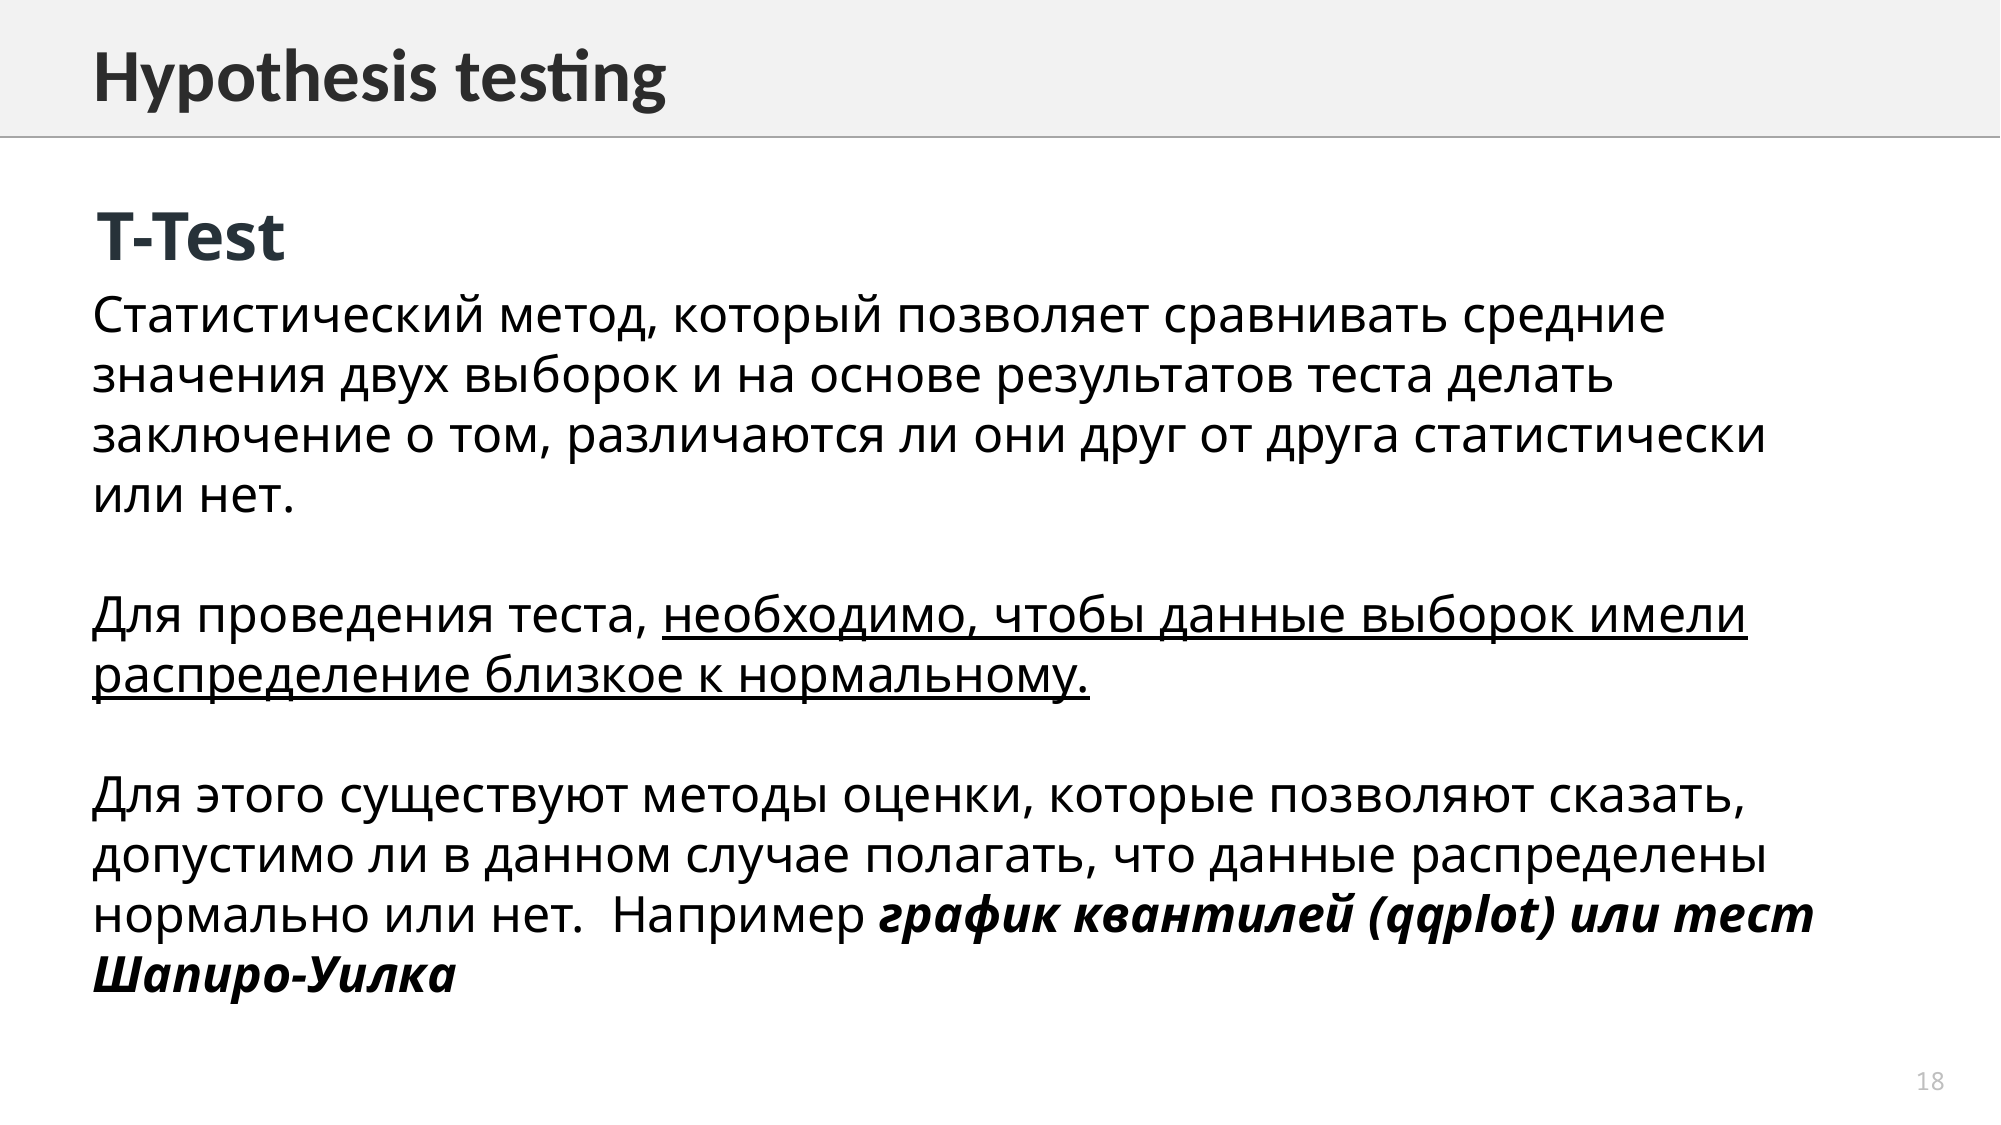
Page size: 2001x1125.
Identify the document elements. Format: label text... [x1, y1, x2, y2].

text_box T-Test [81, 186, 1627, 275]
text_box Hypothesis testing [78, 19, 1863, 124]
text_box Статистический метод, который позволяет сравнивать средние значения двух выборок и на основе результатов теста делать заключение о том, различаются ли они друг от друга статистически или нет. Для проведения теста, необходимо, чтобы данные выборок имели распределение близкое к нормальному. Для этого существуют методы оценки, которые позволяют сказать, допустимо ли в данном случае полагать, что данные распределены нормально или нет. Например график квантилей (qqplot) или тест Шапиро-Уилка [77, 275, 1875, 1010]
